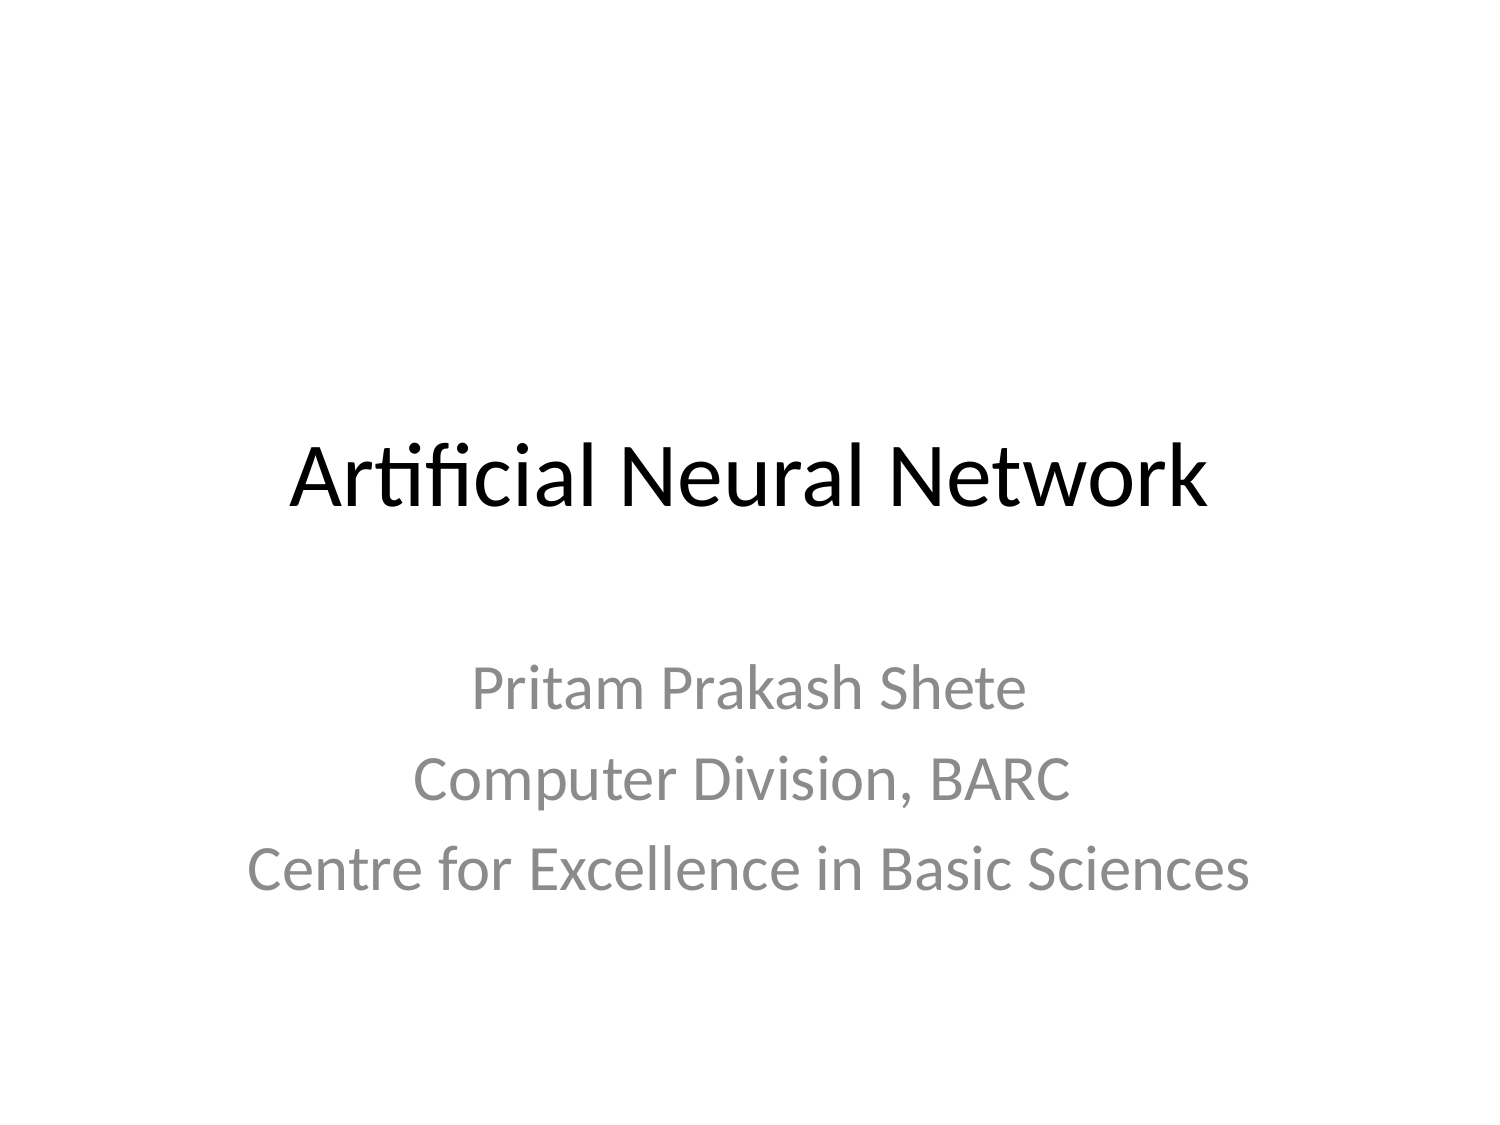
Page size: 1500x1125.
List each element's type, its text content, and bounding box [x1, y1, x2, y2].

subtitle Pritam Prakash Shete Computer Division, BARC Centre for Excellence in Basic Sciences [225, 637, 1275, 925]
title Artificial Neural Network [112, 349, 1388, 591]
